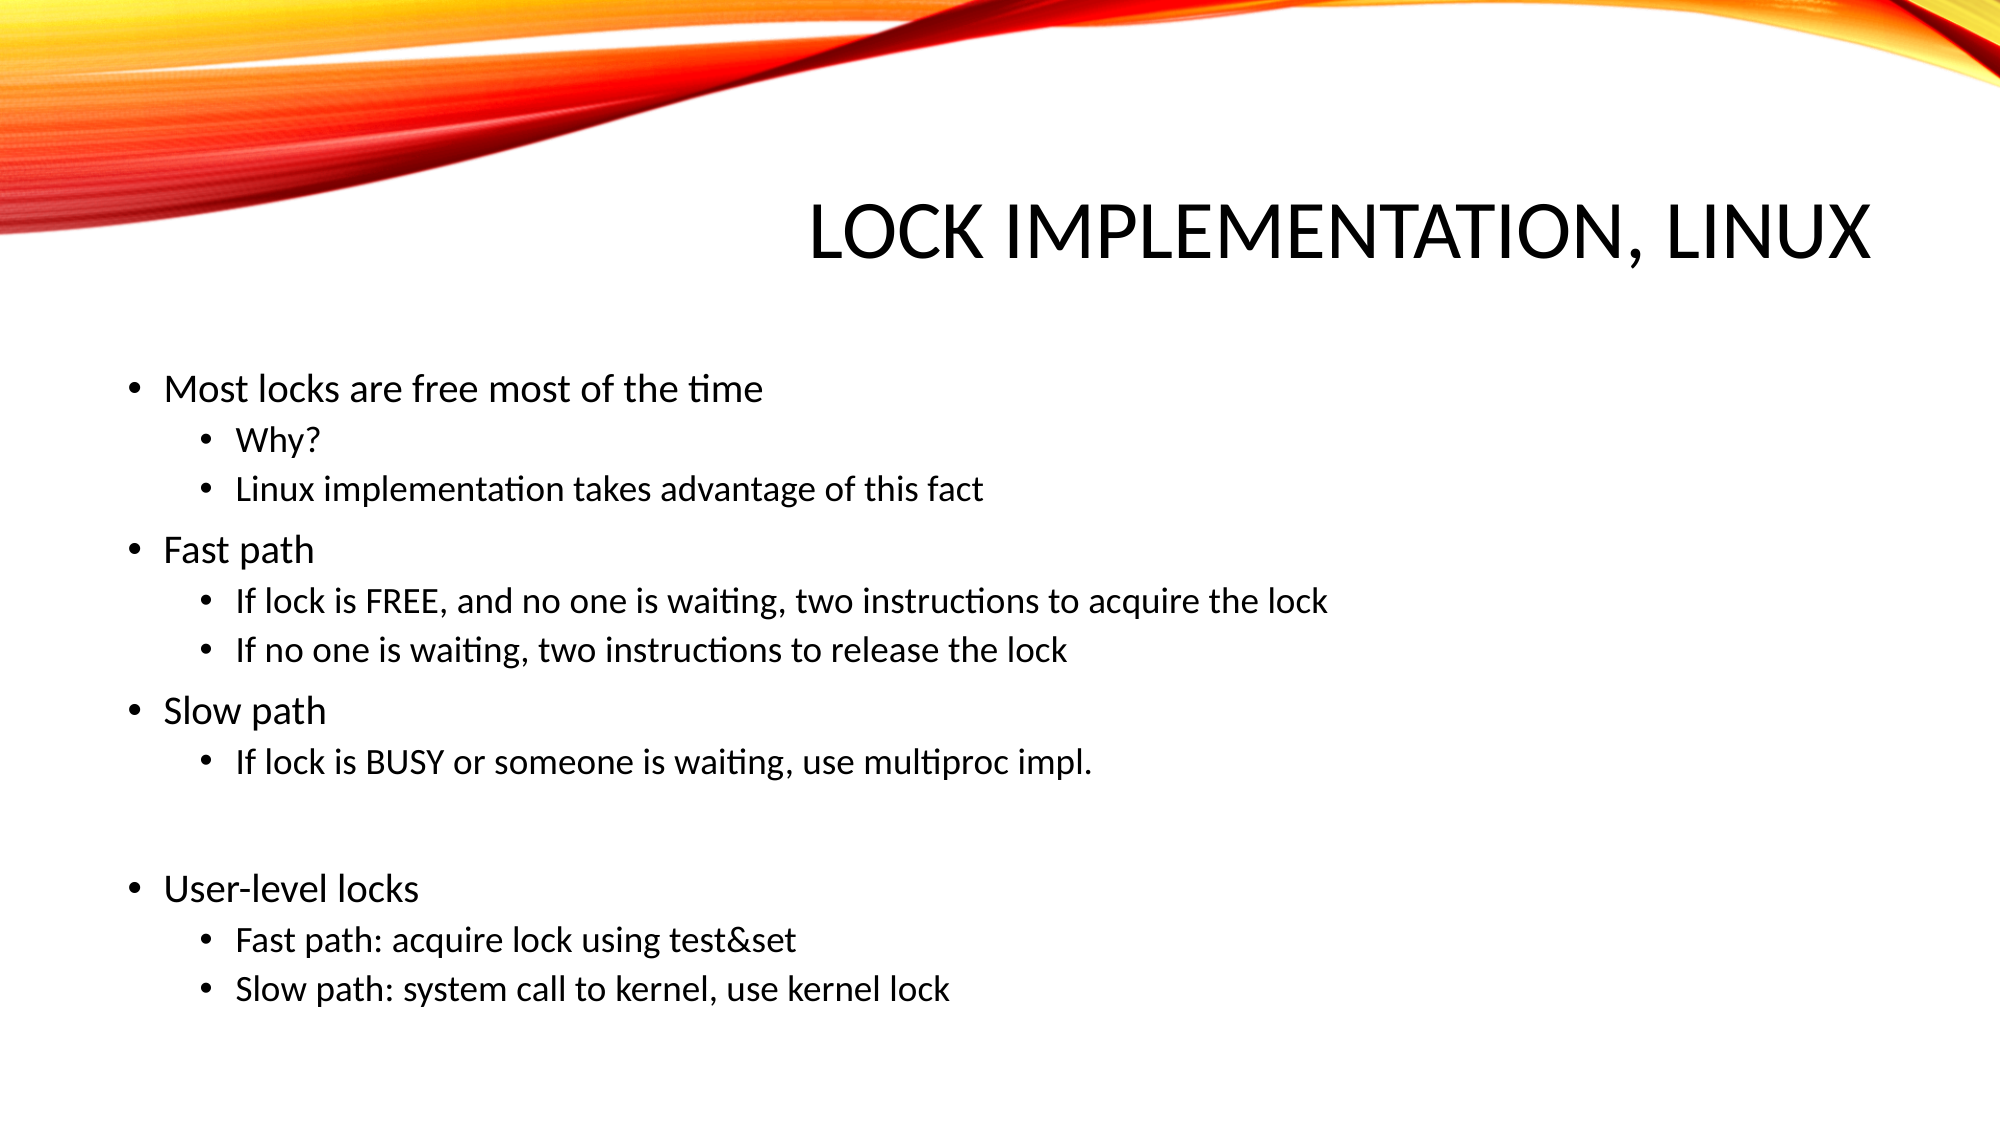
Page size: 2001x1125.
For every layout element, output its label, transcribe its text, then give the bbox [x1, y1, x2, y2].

list Most locks are free most of the time Why? Linux implementation takes advantage of this fact Fast path If lock is FREE, and no one is waiting, two instructions to acquire the lock If no one is waiting, two instructions to release the lock Slow path If lock is BUSY or someone is waiting, use multiproc impl. User-level locks Fast path: acquire lock using test&set Slow path: system call to kernel, use kernel lock [112, 360, 1888, 1021]
picture [0, 0, 2000, 237]
title Lock Implementation, Linux [474, 125, 1888, 338]
